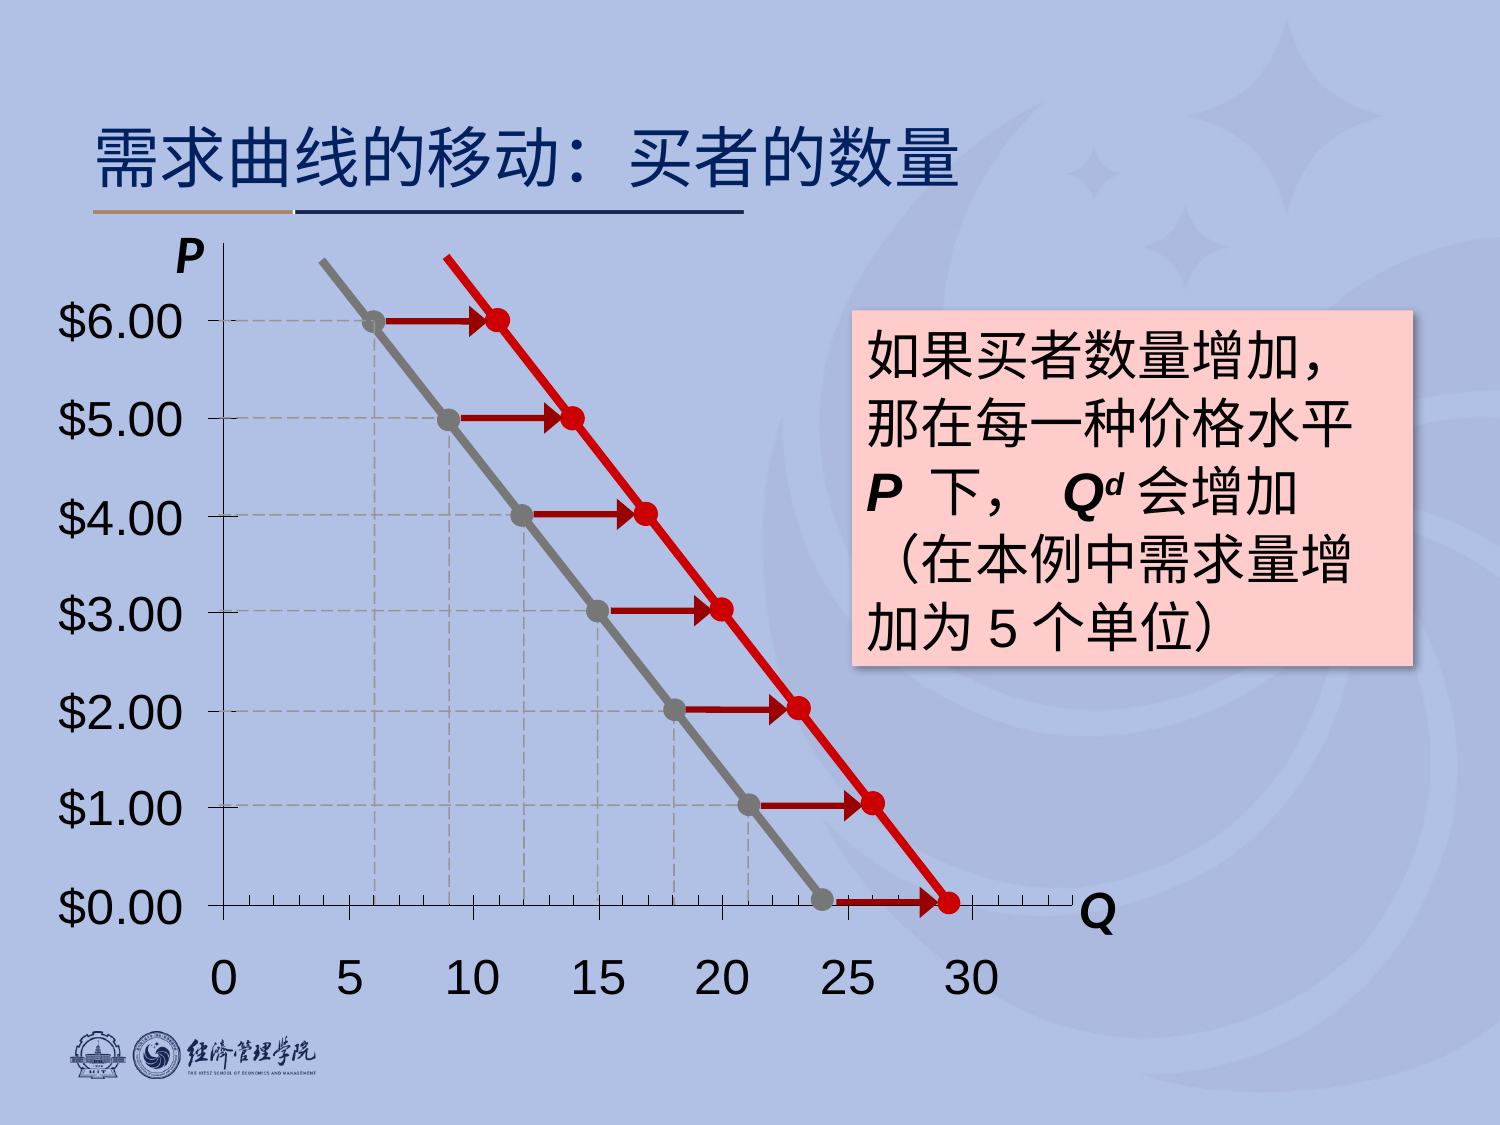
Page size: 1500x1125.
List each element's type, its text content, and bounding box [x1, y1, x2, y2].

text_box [610, 597, 734, 621]
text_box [760, 791, 885, 815]
text_box 如果买者数量增加，那在每一种价格水平P 下， Qd会增加（在本例中需求量增加为5个单位） [1137, 310, 1413, 667]
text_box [385, 308, 510, 332]
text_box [685, 696, 811, 720]
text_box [38, 191, 1134, 1030]
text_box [460, 406, 585, 430]
title 需求曲线的移动：买者的数量 [78, 96, 1365, 216]
picture [0, 0, 1500, 1125]
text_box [836, 891, 961, 915]
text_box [533, 502, 658, 526]
